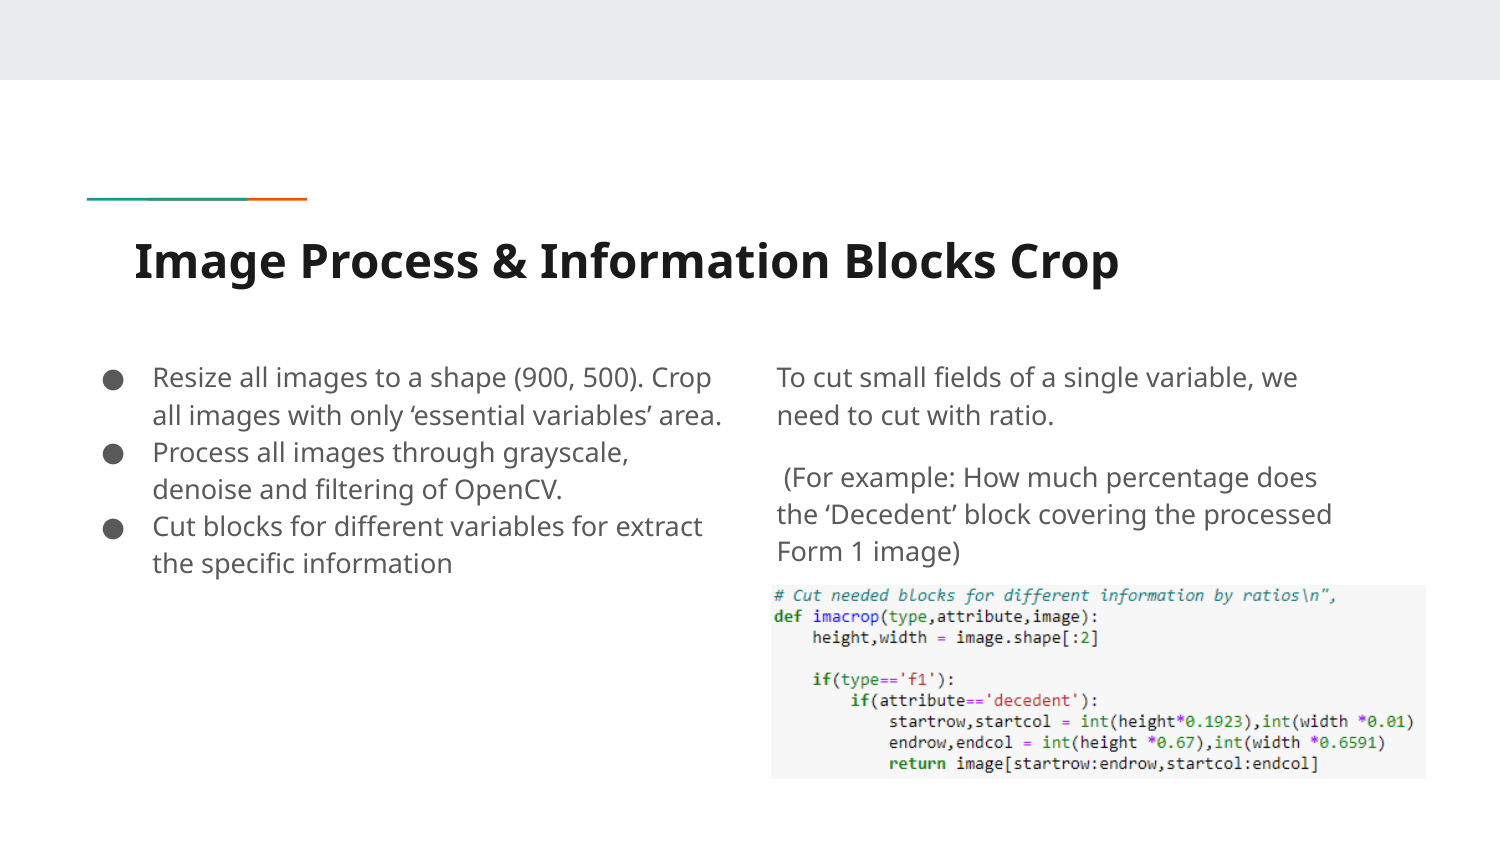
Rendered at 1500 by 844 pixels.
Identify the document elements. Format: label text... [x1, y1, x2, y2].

list Resize all images to a shape (900, 500). Crop all images with only ‘essential variables’ area. Process all images through grayscale, denoise and filtering of OpenCV. Cut blocks for different variables for extract the specific information [62, 341, 739, 712]
list To cut small fields of a single variable, we need to cut with ratio. (For example: How much percentage does the ‘Decedent’ block covering the processed Form 1 image) [761, 341, 1381, 712]
picture [771, 585, 1427, 780]
title Image Process & Information Blocks Crop [119, 216, 1381, 305]
